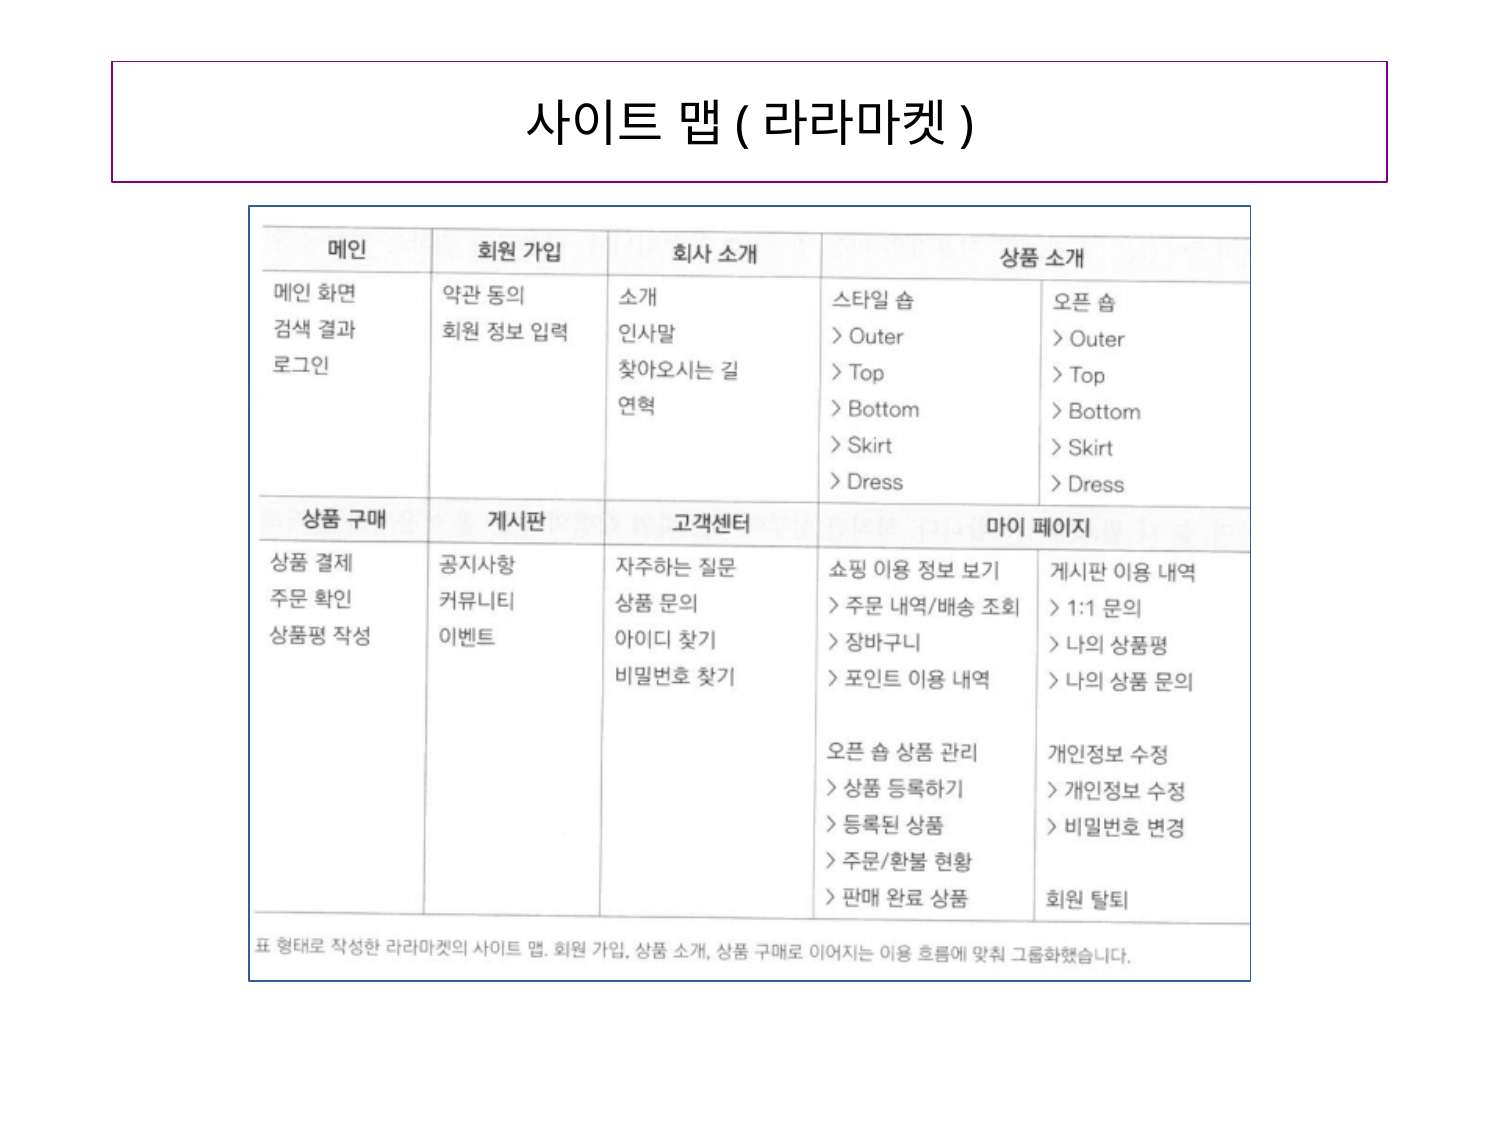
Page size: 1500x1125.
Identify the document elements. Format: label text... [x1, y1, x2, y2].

picture [249, 206, 1251, 981]
title 사이트 맵(라라마켓) [112, 61, 1388, 182]
